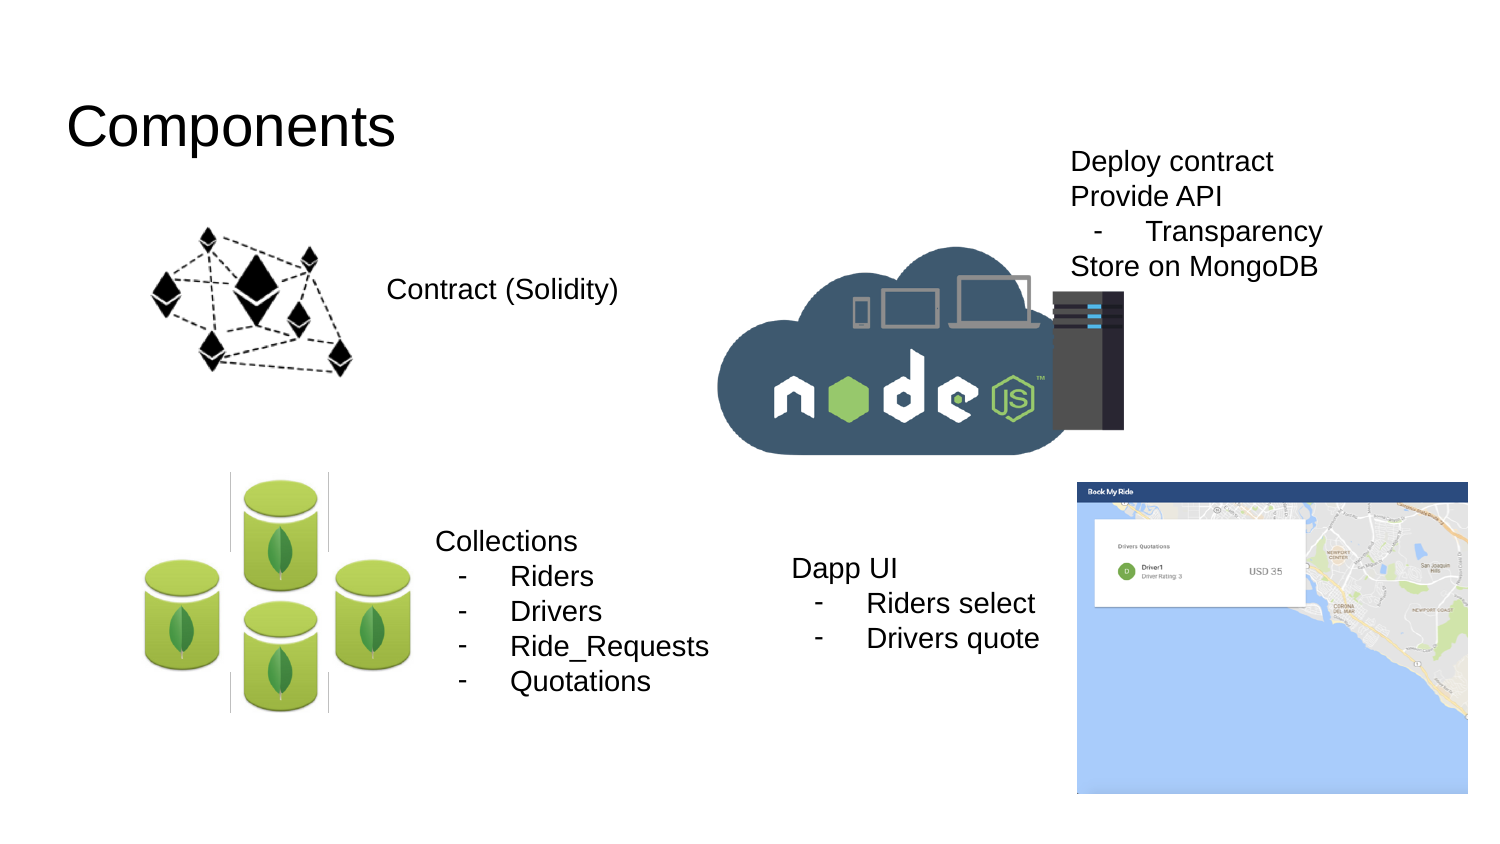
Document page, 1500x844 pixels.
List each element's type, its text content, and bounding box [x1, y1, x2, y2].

text_box Dapp UI Riders select Drivers quote [776, 534, 1072, 740]
text_box Contract (Solidity) [377, 255, 655, 349]
picture [131, 181, 372, 423]
text_box Collections Riders Drivers Ride_Requests Quotations [425, 507, 777, 713]
picture [131, 472, 421, 713]
text_box Deploy contract Provide API Transparency Store on MongoDB [1055, 127, 1412, 333]
title Components [51, 72, 1449, 167]
picture [660, 218, 1468, 794]
